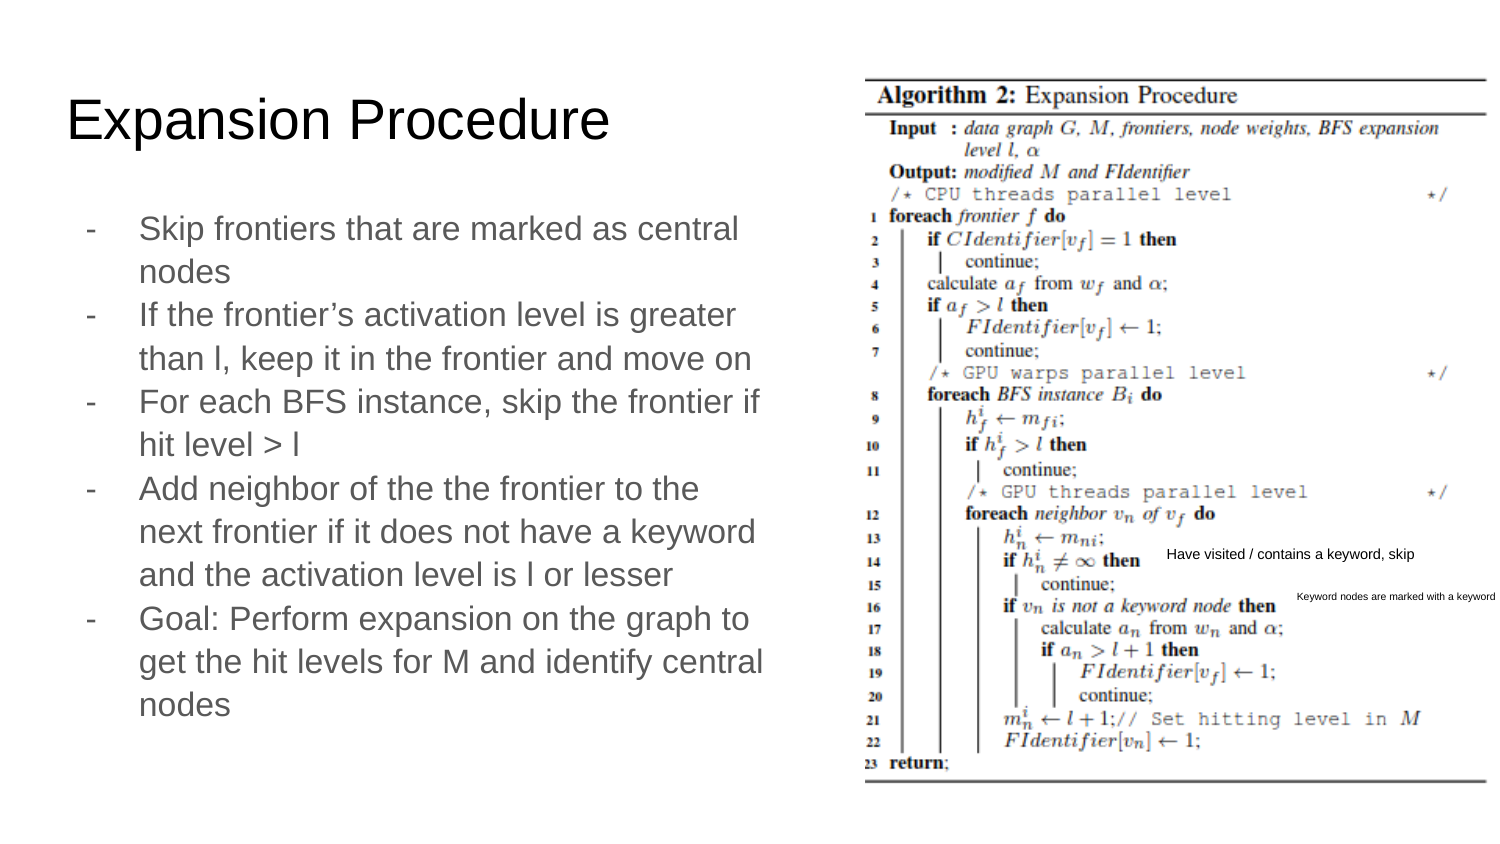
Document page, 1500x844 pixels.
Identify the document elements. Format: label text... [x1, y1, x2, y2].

list Skip frontiers that are marked as central nodes If the frontier’s activation level is greater than l, keep it in the frontier and move on For each BFS instance, skip the frontier if hit level > l Add neighbor of the the frontier to the next frontier if it does not have a keyword and the activation level is l or lesser Goal: Perform expansion on the graph to get the hit levels for M and identify central nodes [51, 189, 786, 750]
picture [864, 72, 1496, 791]
title Expansion Procedure [51, 72, 863, 167]
